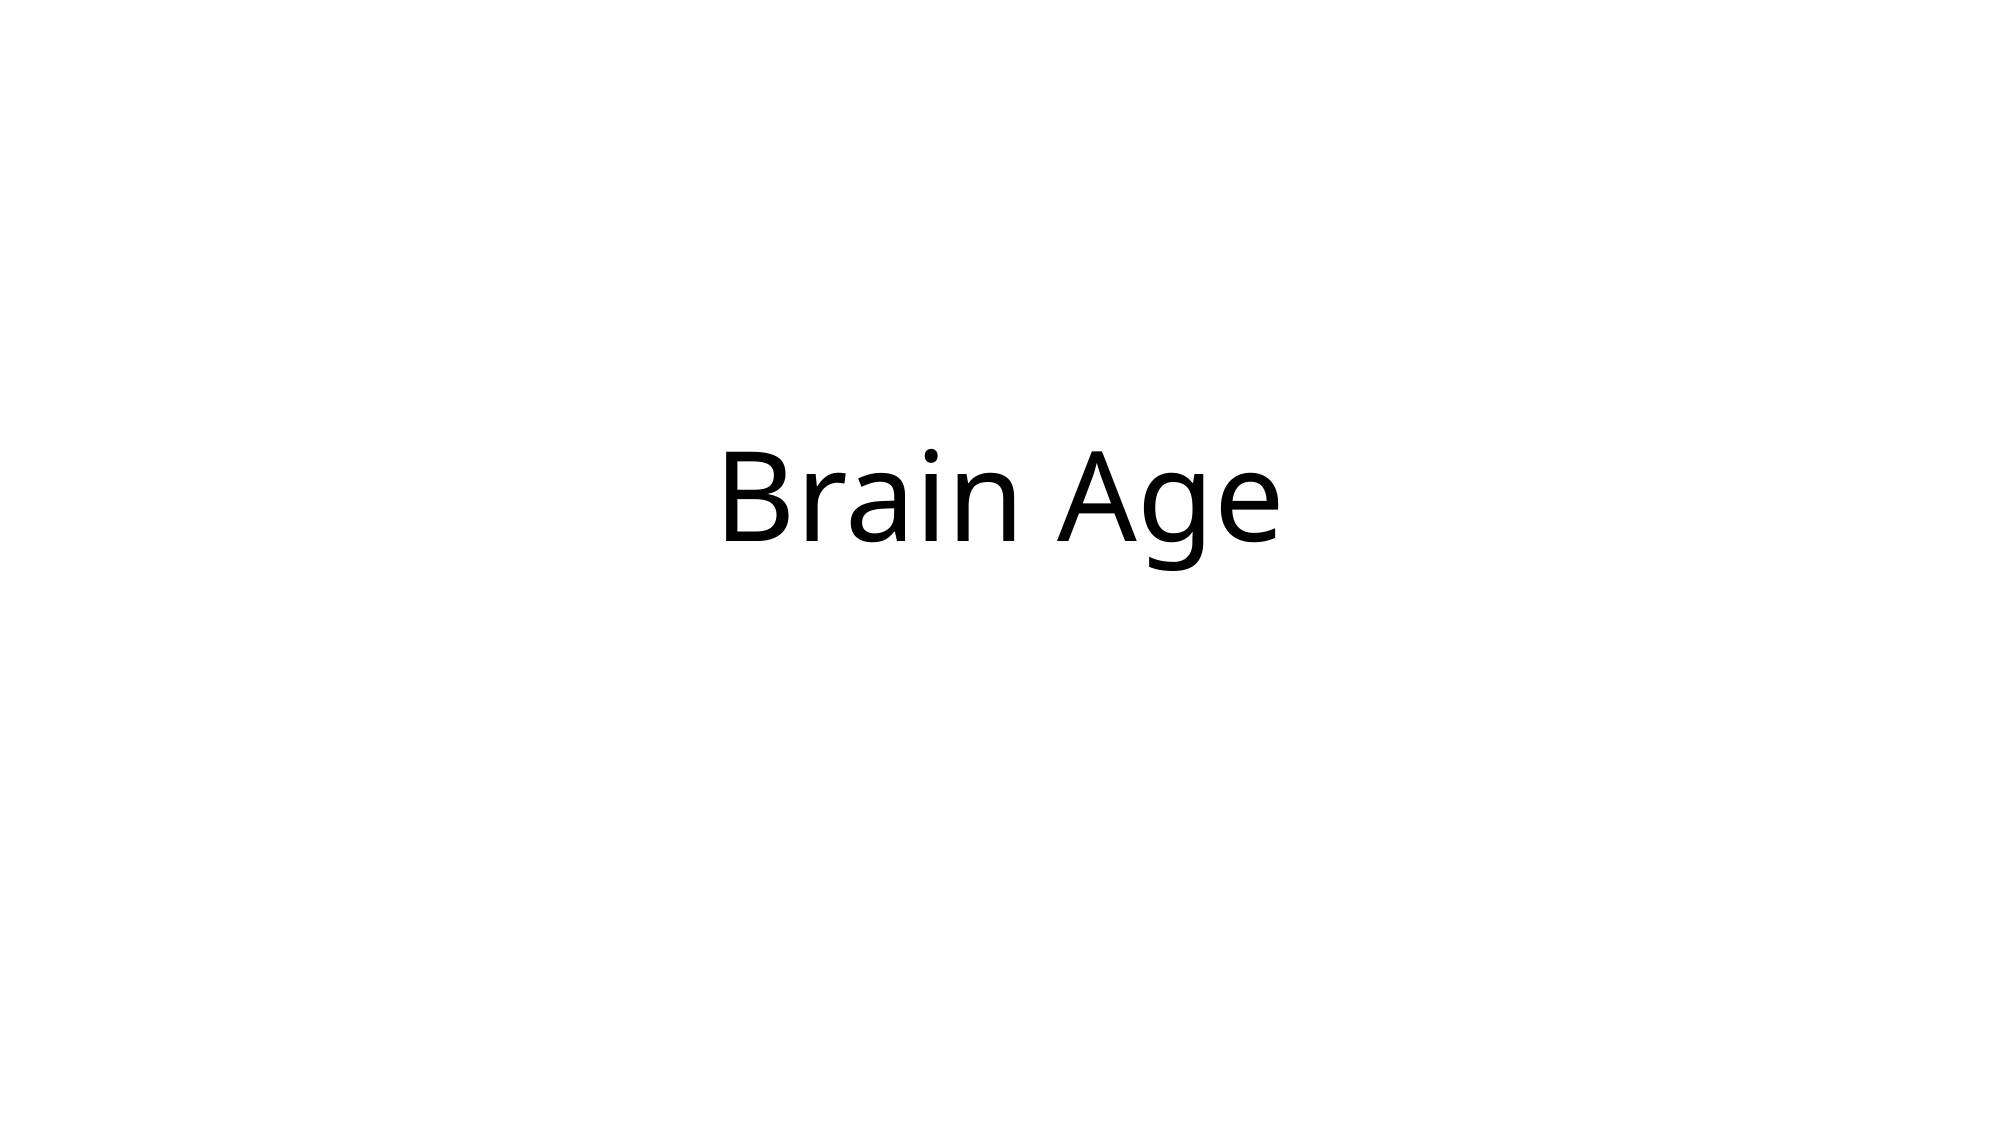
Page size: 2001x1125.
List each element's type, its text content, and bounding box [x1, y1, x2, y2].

title Brain Age [249, 184, 1750, 576]
